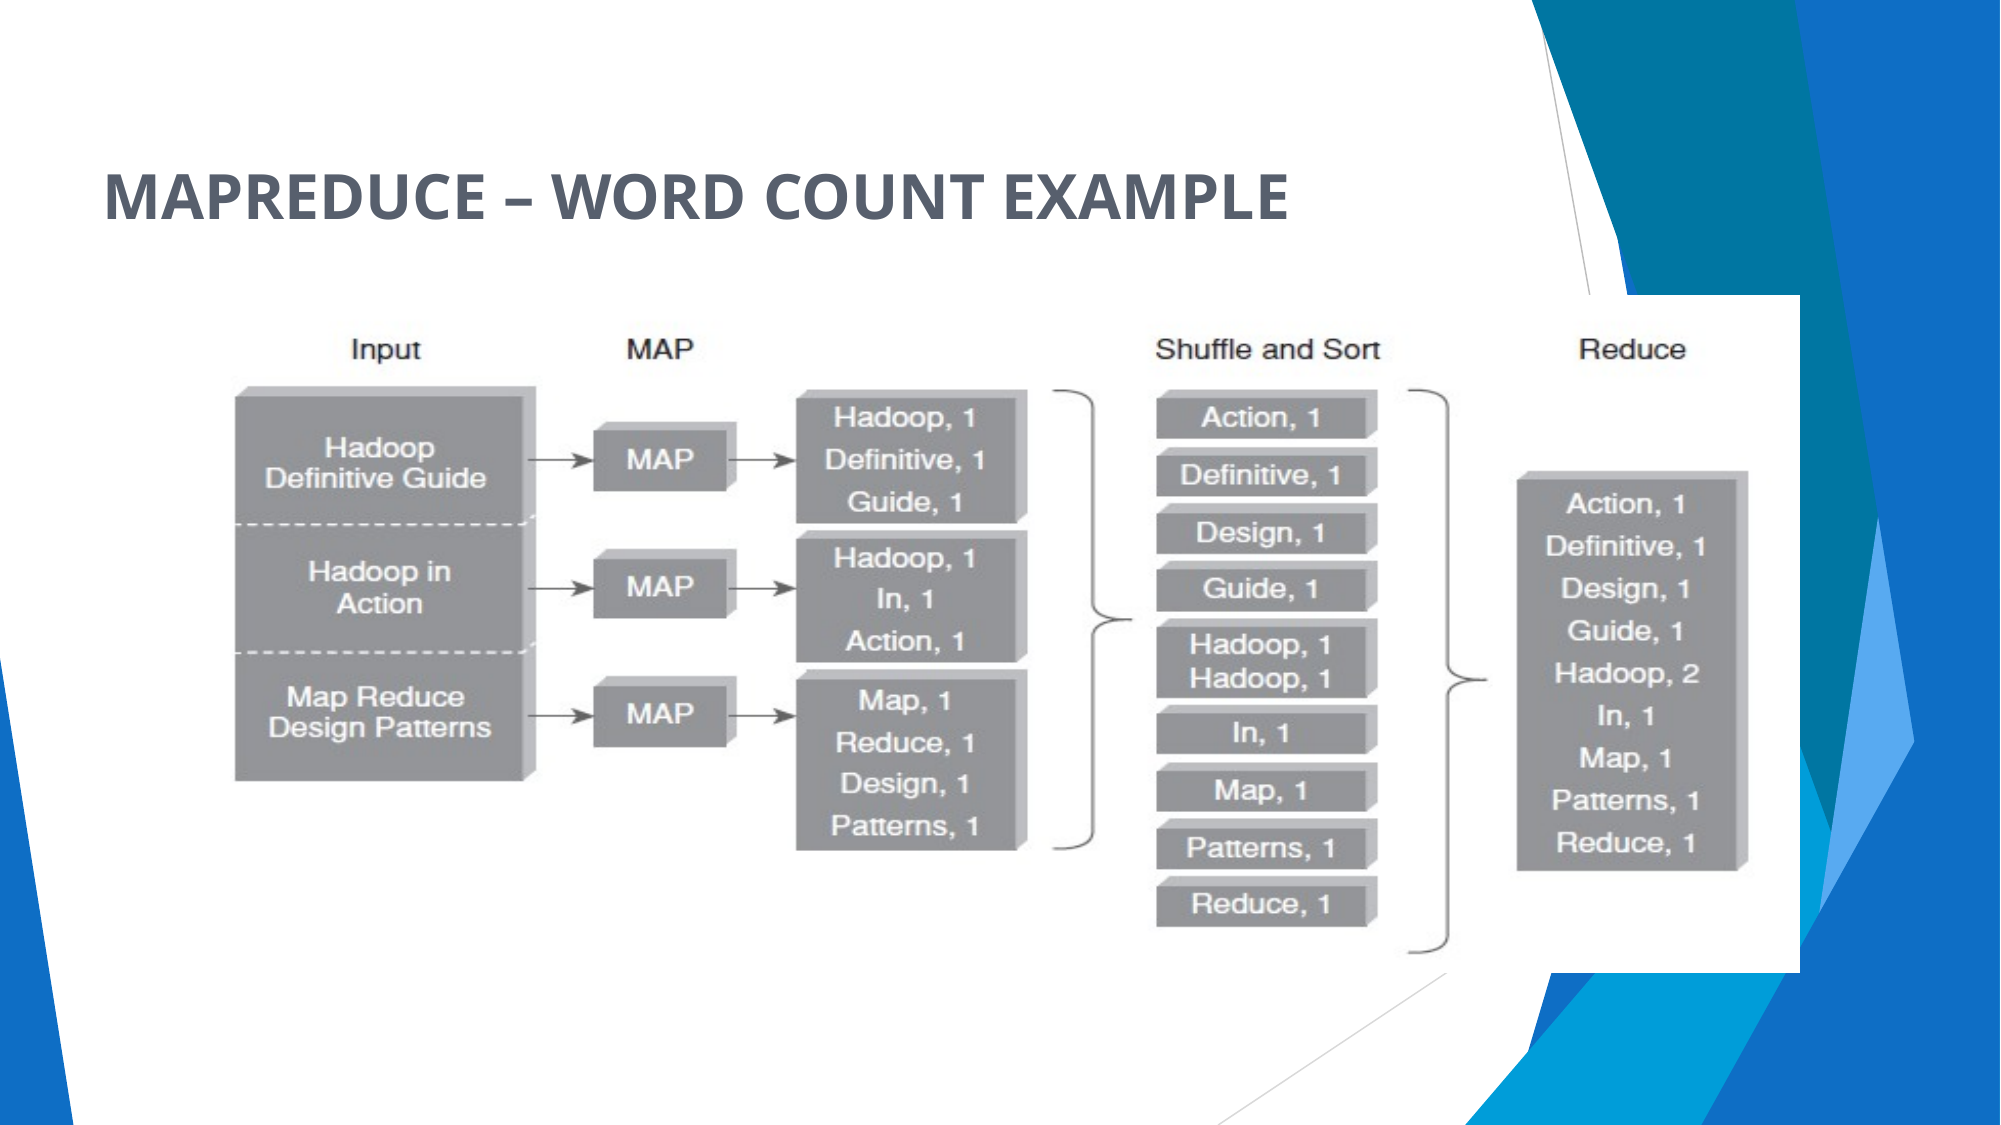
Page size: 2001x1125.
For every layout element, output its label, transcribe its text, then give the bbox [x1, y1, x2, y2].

text_box [166, 295, 1800, 973]
text_box MapReduce – Word Count Example [99, 44, 1734, 233]
